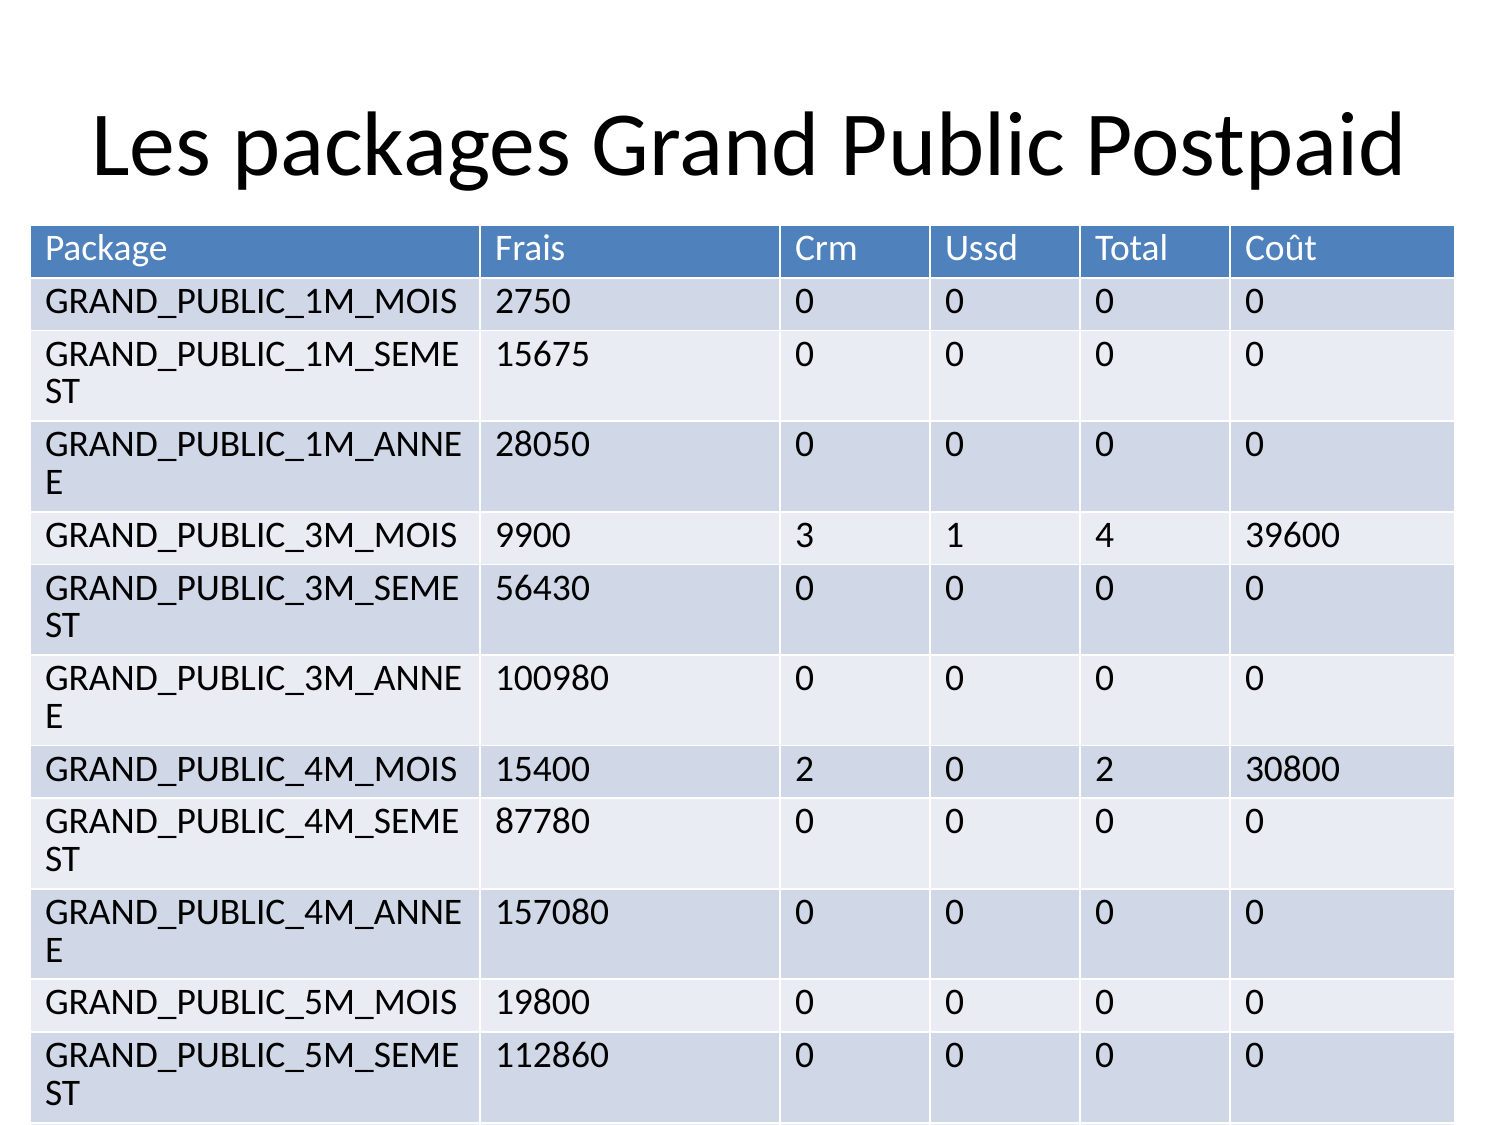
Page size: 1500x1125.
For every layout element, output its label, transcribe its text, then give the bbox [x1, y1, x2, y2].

table_cell 2 [781, 746, 929, 797]
table_cell 112860 [481, 1033, 779, 1122]
table_cell 2750 [481, 279, 779, 330]
table_cell GRAND_PUBLIC_3M_MOIS [31, 513, 479, 564]
table_cell 3 [781, 513, 929, 564]
table_cell 0 [781, 331, 929, 420]
table_cell GRAND_PUBLIC_3M_ANNEE [31, 656, 479, 745]
table_cell 0 [931, 331, 1079, 420]
table_cell 0 [1081, 1033, 1229, 1122]
table_cell 2 [1081, 746, 1229, 797]
table_cell 0 [1231, 980, 1454, 1031]
table_cell GRAND_PUBLIC_4M_ANNEE [31, 890, 479, 978]
table_cell 0 [1081, 565, 1229, 654]
table_cell 0 [931, 799, 1079, 888]
table_cell 0 [1081, 656, 1229, 745]
table_cell 0 [1231, 565, 1454, 654]
table_cell 56430 [481, 565, 779, 654]
table_cell 0 [931, 1033, 1079, 1122]
table_cell 0 [781, 980, 929, 1031]
table_cell 0 [1081, 890, 1229, 978]
table_cell 9900 [481, 513, 779, 564]
table_cell 0 [1231, 799, 1454, 888]
table_cell GRAND_PUBLIC_5M_MOIS [31, 980, 479, 1031]
table_cell 0 [781, 656, 929, 745]
table_cell 30800 [1231, 746, 1454, 797]
table_cell 0 [1081, 279, 1229, 330]
table_cell 0 [931, 422, 1079, 511]
table_cell 0 [1081, 799, 1229, 888]
table_cell 28050 [481, 422, 779, 511]
table_cell 0 [1081, 980, 1229, 1031]
table_cell 4 [1081, 513, 1229, 564]
table_cell 0 [781, 799, 929, 888]
table_cell 0 [781, 422, 929, 511]
table_cell GRAND_PUBLIC_1M_ANNEE [31, 422, 479, 511]
table_cell 0 [1081, 331, 1229, 420]
table_cell 19800 [481, 980, 779, 1031]
table_cell 15400 [481, 746, 779, 797]
table_header Frais [481, 226, 779, 277]
table_cell 1 [931, 513, 1079, 564]
table_cell GRAND_PUBLIC_1M_SEMEST [31, 331, 479, 420]
table_cell 0 [781, 1033, 929, 1122]
table_cell 100980 [481, 656, 779, 745]
title Les packages Grand Public Postpaid [75, 45, 1425, 224]
table_cell 0 [781, 279, 929, 330]
table_header Ussd [931, 226, 1079, 277]
table_cell 0 [1231, 422, 1454, 511]
table_cell 0 [931, 656, 1079, 745]
table_cell GRAND_PUBLIC_4M_MOIS [31, 746, 479, 797]
table_header Coût [1231, 226, 1454, 277]
table_cell 0 [1231, 331, 1454, 420]
table_cell GRAND_PUBLIC_5M_SEMEST [31, 1033, 479, 1122]
table_cell 15675 [481, 331, 779, 420]
table_cell 87780 [481, 799, 779, 888]
table_cell 157080 [481, 890, 779, 978]
table_cell 0 [1081, 422, 1229, 511]
table_cell 0 [931, 890, 1079, 978]
table_cell 0 [781, 890, 929, 978]
table_header Total [1081, 226, 1229, 277]
table_cell 0 [931, 279, 1079, 330]
table_cell GRAND_PUBLIC_3M_SEMEST [31, 565, 479, 654]
table_header Crm [781, 226, 929, 277]
table_cell 39600 [1231, 513, 1454, 564]
table_cell 0 [1231, 279, 1454, 330]
table_cell 0 [1231, 1033, 1454, 1122]
table_cell GRAND_PUBLIC_1M_MOIS [31, 279, 479, 330]
table_cell 0 [931, 746, 1079, 797]
table_cell 0 [931, 565, 1079, 654]
table_cell 0 [781, 565, 929, 654]
table_header Package [31, 226, 479, 277]
table_cell 0 [931, 980, 1079, 1031]
table_cell GRAND_PUBLIC_4M_SEMEST [31, 799, 479, 888]
table_cell 0 [1231, 890, 1454, 978]
table_cell 0 [1231, 656, 1454, 745]
